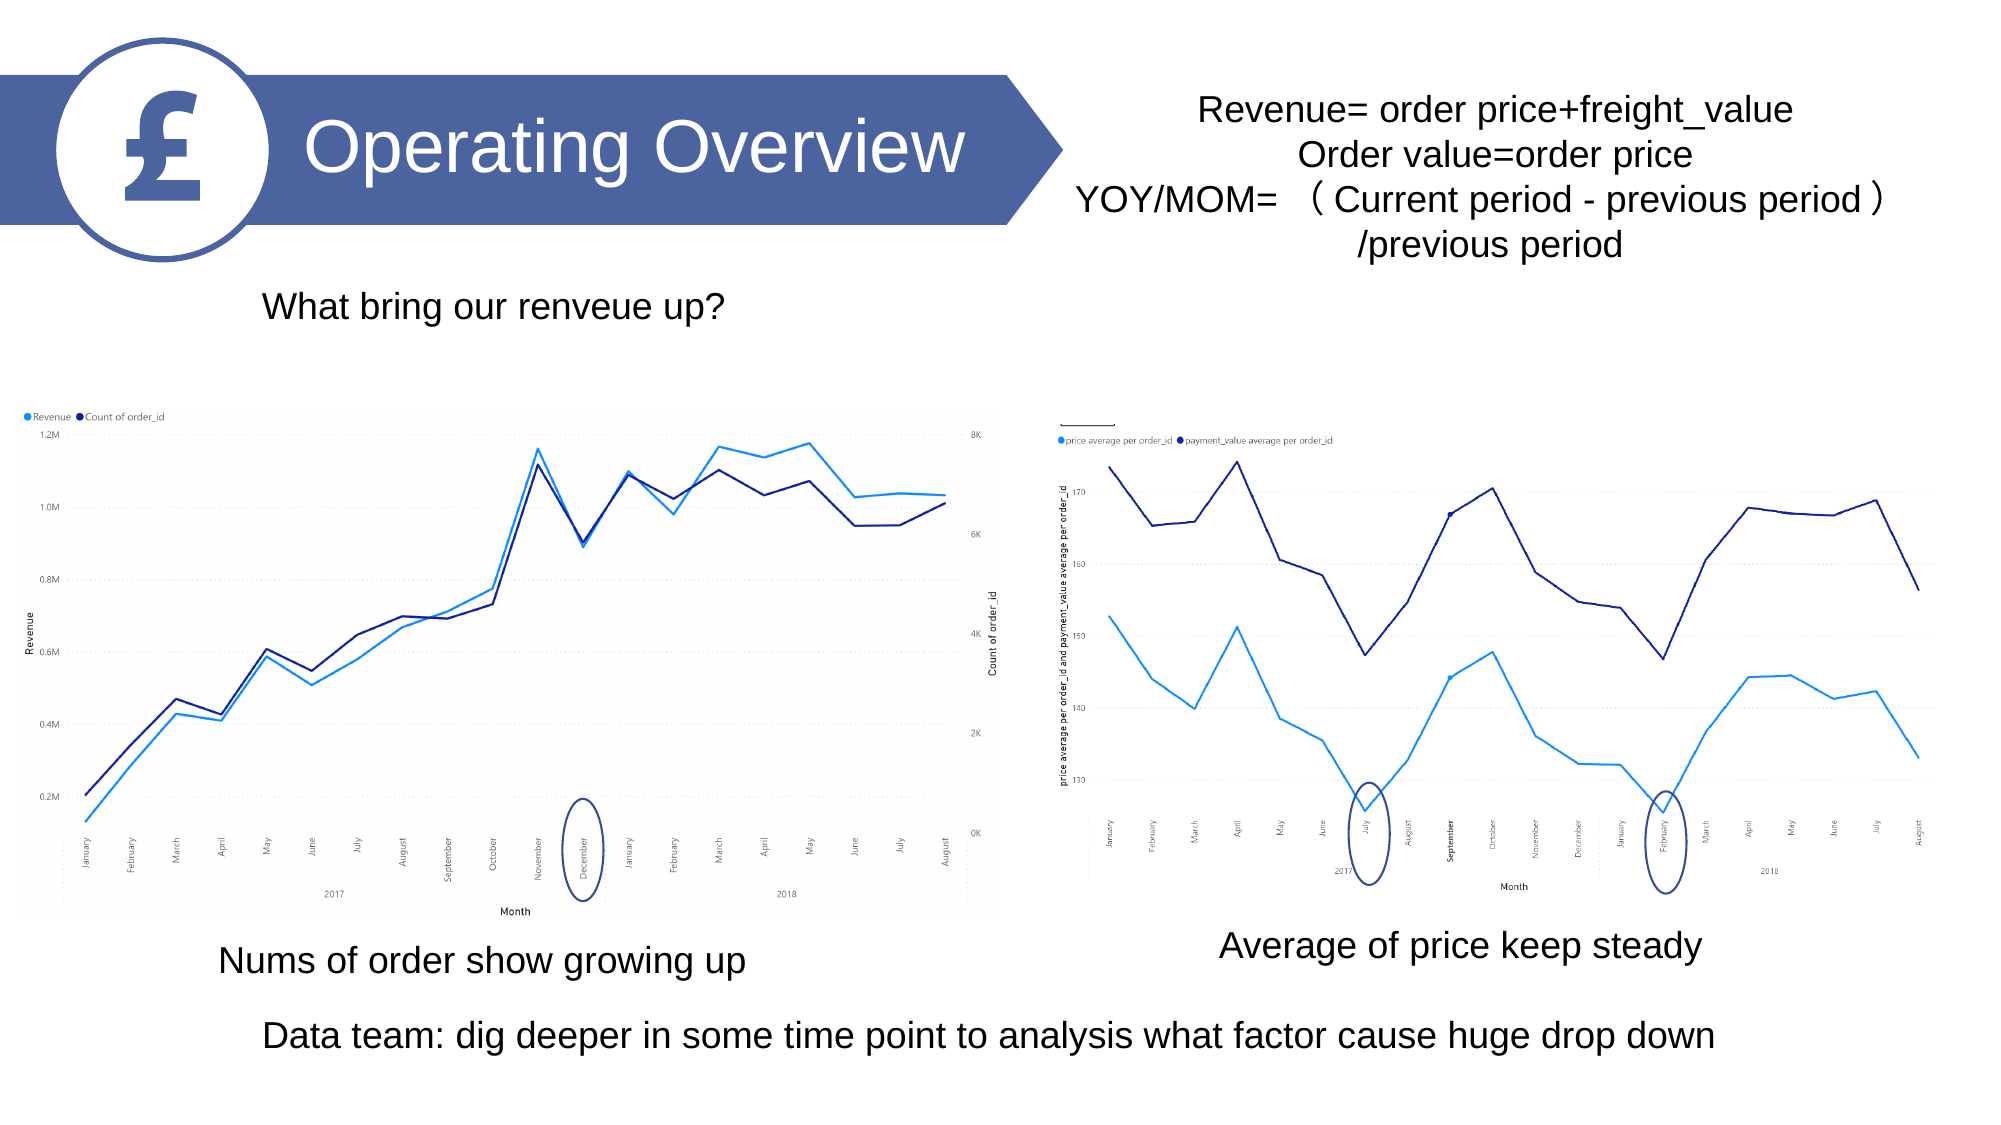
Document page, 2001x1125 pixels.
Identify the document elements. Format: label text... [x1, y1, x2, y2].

text_box Operating Overview [288, 90, 982, 196]
text_box What bring our renveue up? [247, 274, 741, 335]
text_box Revenue= order price+freight_value Order value=order price YOY/MOM=（Current period - previous period） /previous period [995, 78, 1996, 273]
text_box Nums of order show growing up [203, 928, 762, 988]
picture [1053, 424, 1938, 894]
text_box [123, 89, 201, 202]
text_box Average of price keep steady [1204, 913, 1718, 974]
text_box [0, 73, 82, 226]
text_box Data team: dig deeper in some time point to analysis what factor cause huge drop down [247, 1004, 1732, 1064]
text_box [243, 73, 1011, 226]
text_box [52, 39, 273, 261]
picture [22, 407, 1000, 918]
